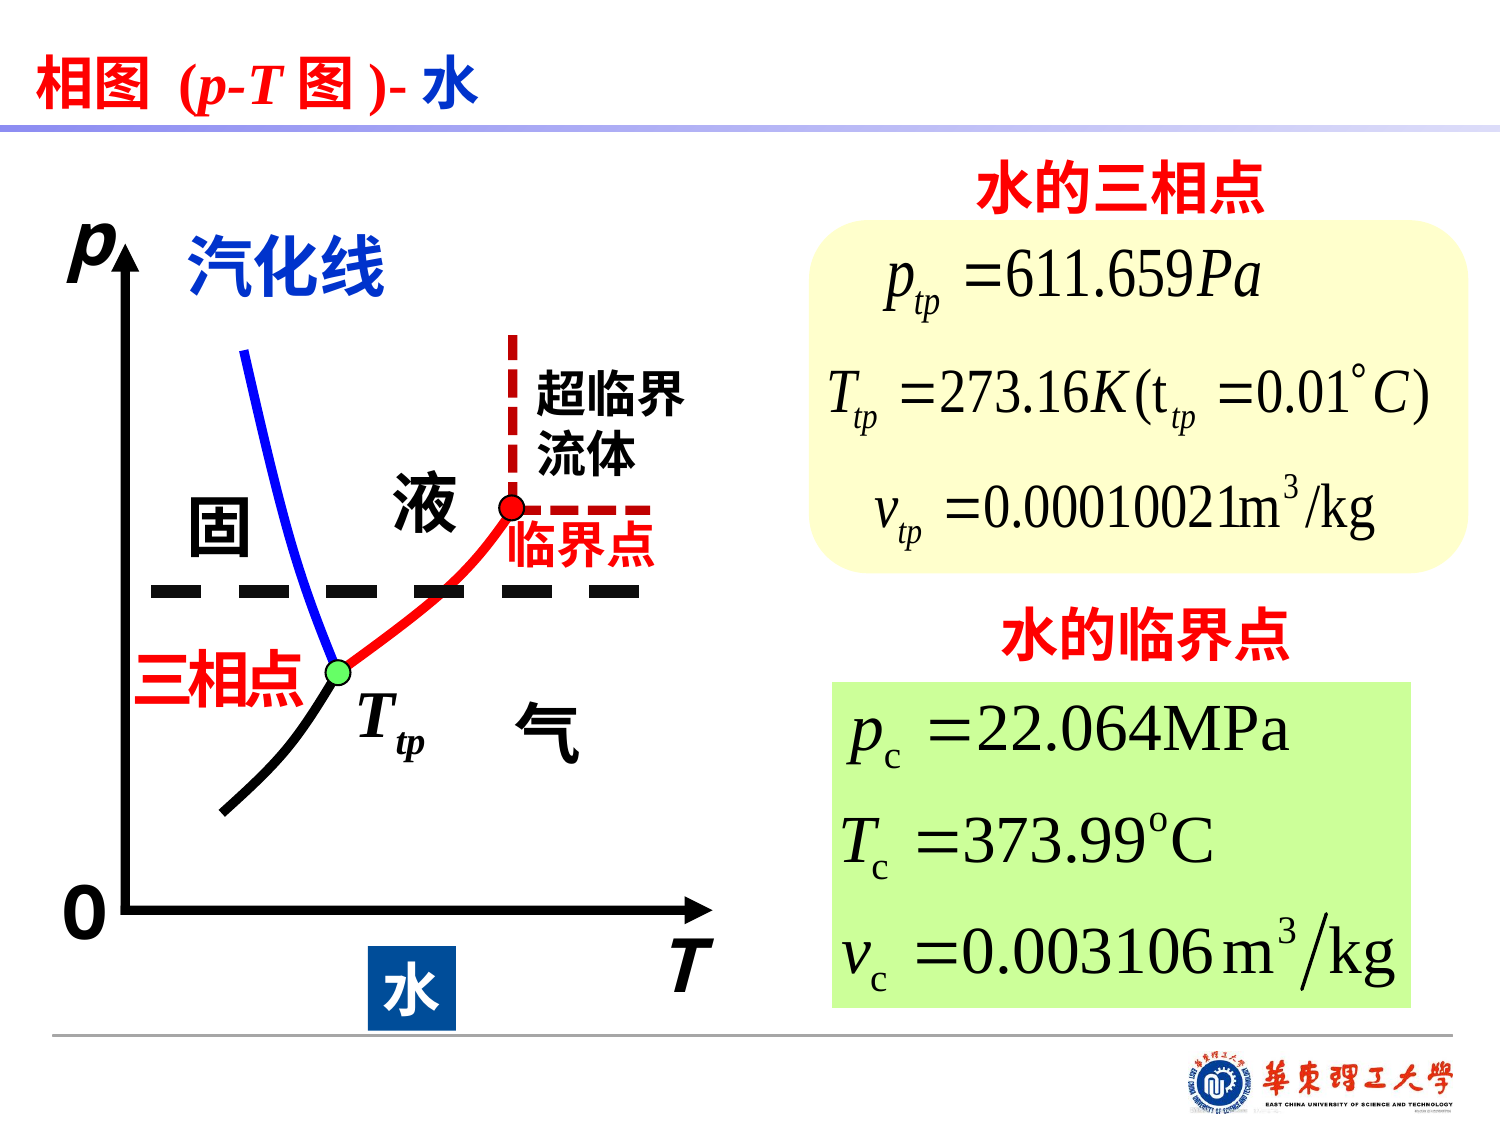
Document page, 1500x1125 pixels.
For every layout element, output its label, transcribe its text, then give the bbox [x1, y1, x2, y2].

text_box p [52, 183, 128, 289]
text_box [869, 225, 1274, 338]
text_box [348, 599, 435, 663]
text_box [321, 683, 331, 701]
text_box [432, 530, 491, 585]
text_box 临界点 [491, 506, 672, 581]
text_box 水 [367, 946, 456, 1031]
text_box 水的临界点 [986, 590, 1347, 676]
text_box [499, 495, 524, 506]
text_box 超临界流体 [521, 354, 710, 490]
text_box O [47, 857, 123, 962]
text_box 固 [171, 477, 268, 573]
text_box [225, 723, 307, 811]
text_box [325, 660, 346, 686]
text_box 气 [499, 683, 596, 779]
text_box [867, 458, 1387, 564]
text_box 液 [376, 453, 474, 549]
text_box 汽化线 [171, 217, 402, 313]
text_box [244, 354, 314, 590]
text_box 相图 (p-T图)-水 [20, 39, 495, 125]
text_box [309, 599, 335, 661]
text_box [821, 349, 1442, 450]
text_box 水的三相点 [961, 108, 1282, 229]
text_box Ttp [340, 663, 441, 770]
picture [1188, 1051, 1453, 1114]
text_box 三相点 [116, 633, 321, 723]
text_box T [642, 910, 718, 1015]
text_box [831, 682, 1412, 1009]
text_box [700, 904, 713, 910]
text_box [808, 220, 1469, 574]
